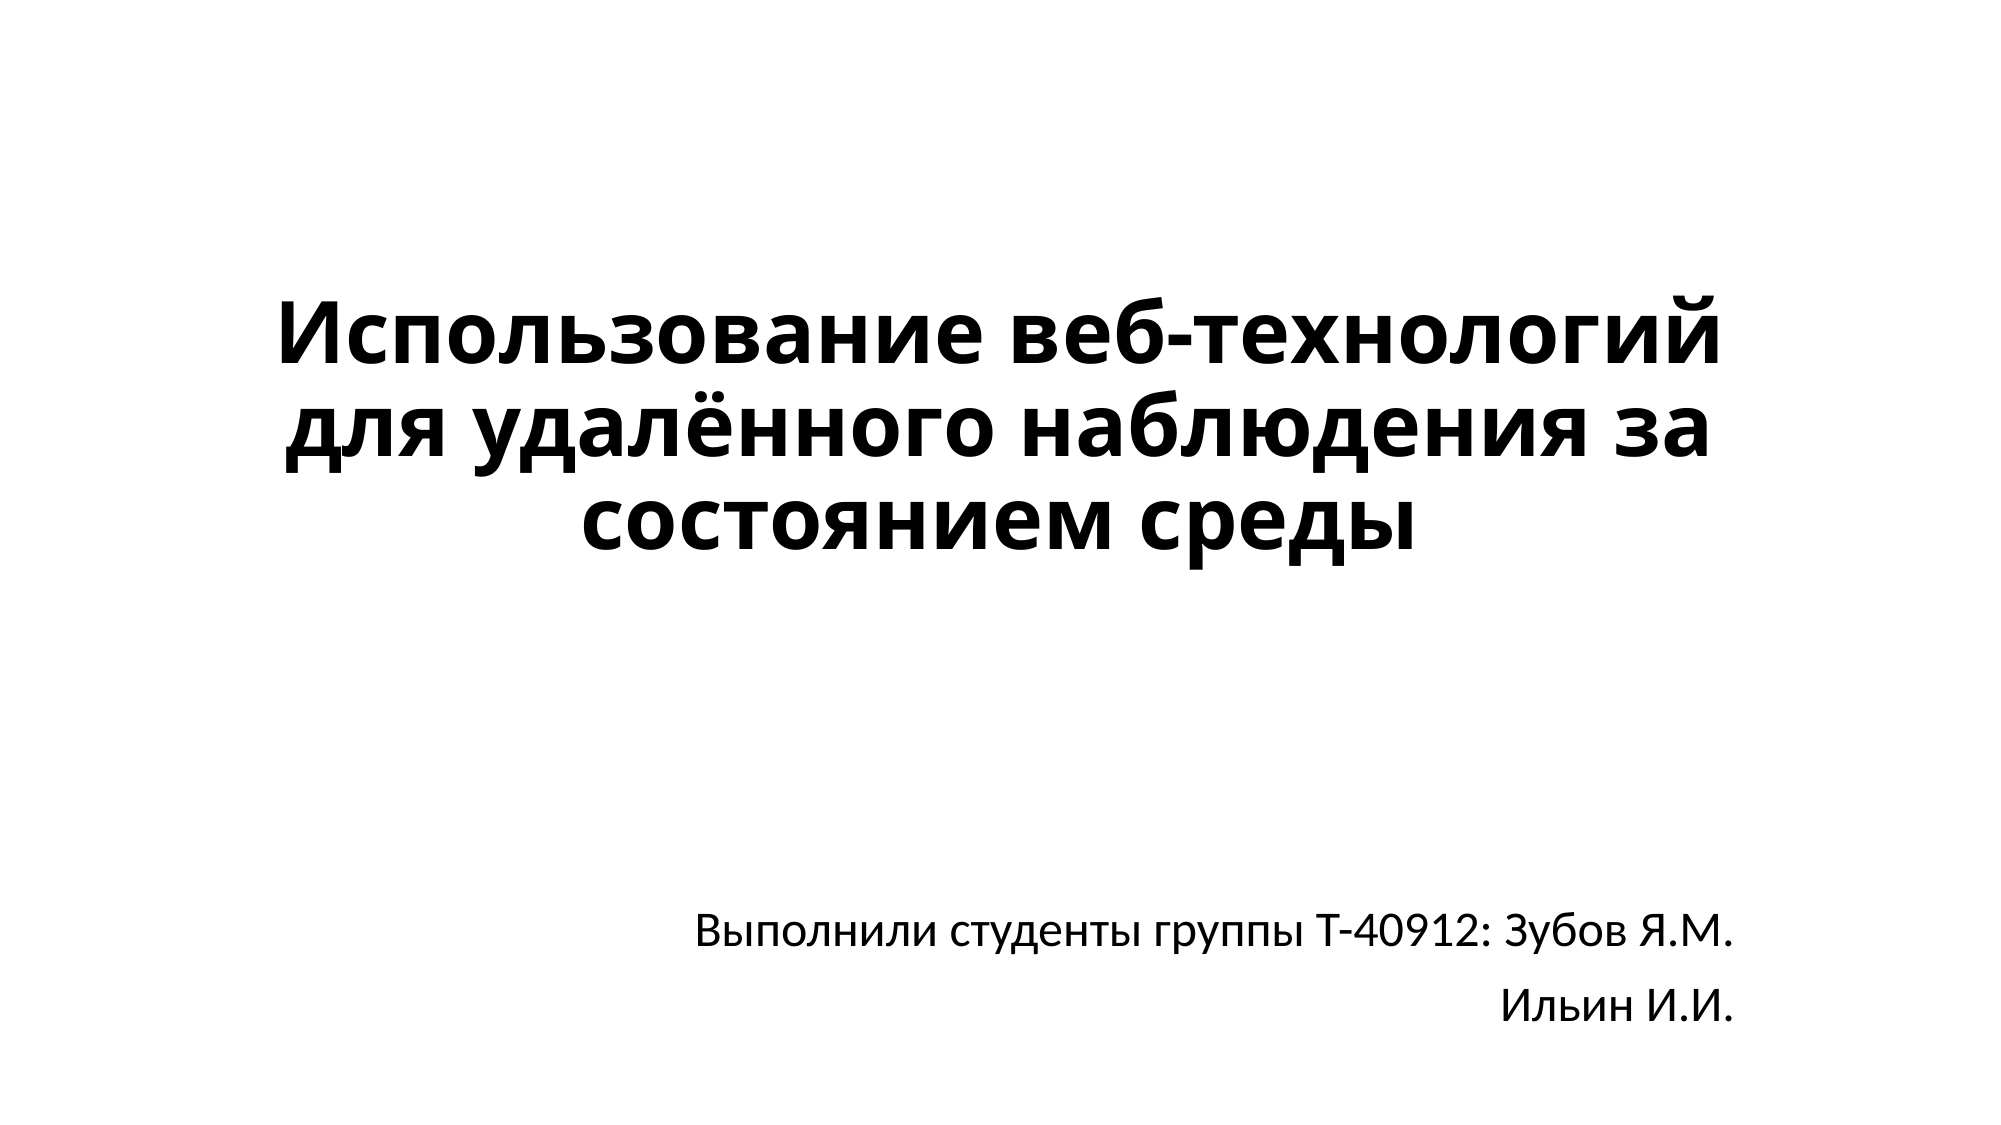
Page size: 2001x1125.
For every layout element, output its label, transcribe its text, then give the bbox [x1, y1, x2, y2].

subtitle Выполнили студенты группы Т-40912: Зубов Я.М. Ильин И.И. [249, 590, 1750, 1087]
title Использование веб-технологий для удалённого наблюдения за состоянием среды [249, 184, 1750, 576]
